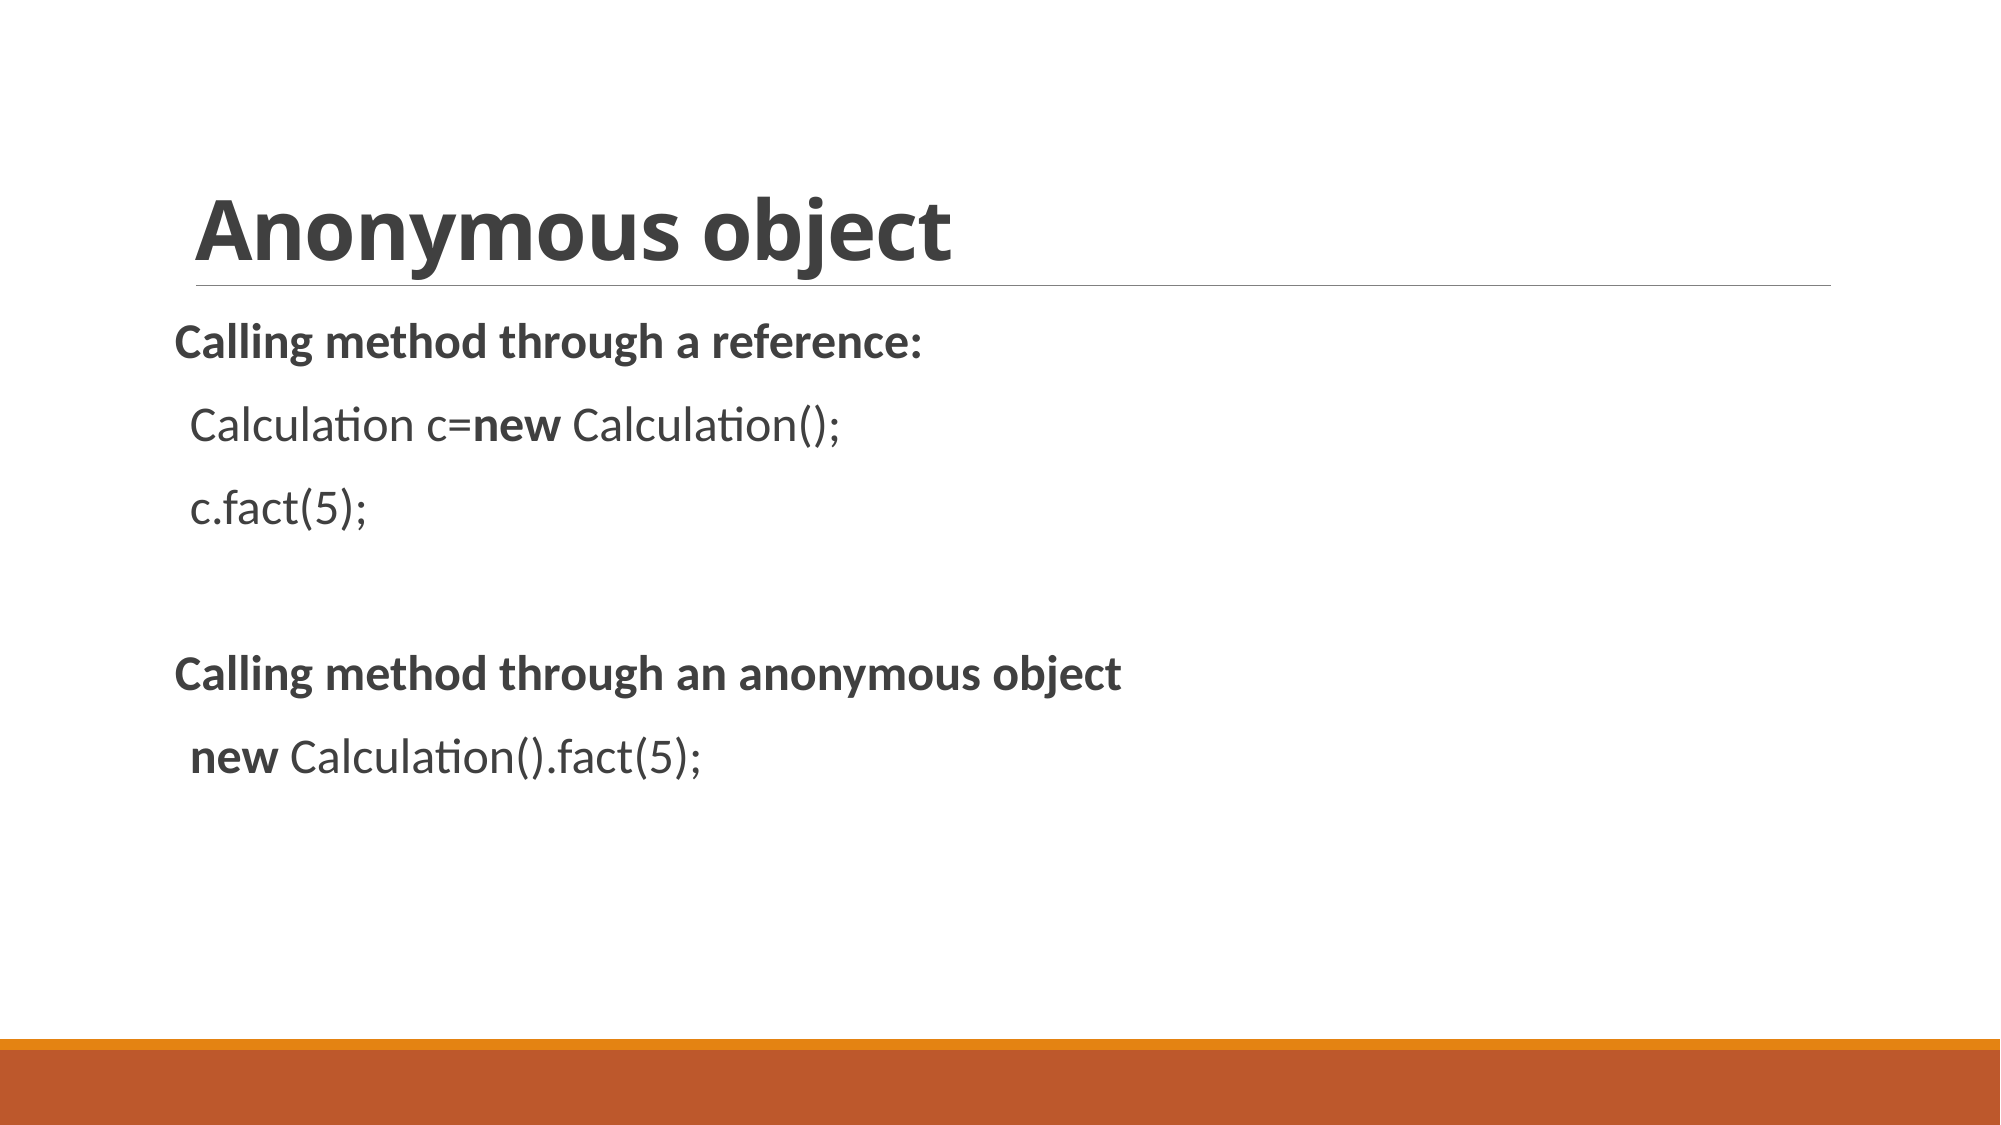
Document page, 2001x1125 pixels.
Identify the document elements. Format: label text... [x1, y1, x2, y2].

list Calling method through a reference: Calculation c=new Calculation(); c.fact(5); Calling method through an anonymous object new Calculation().fact(5); [174, 307, 1825, 1023]
title Anonymous object [180, 47, 1830, 285]
